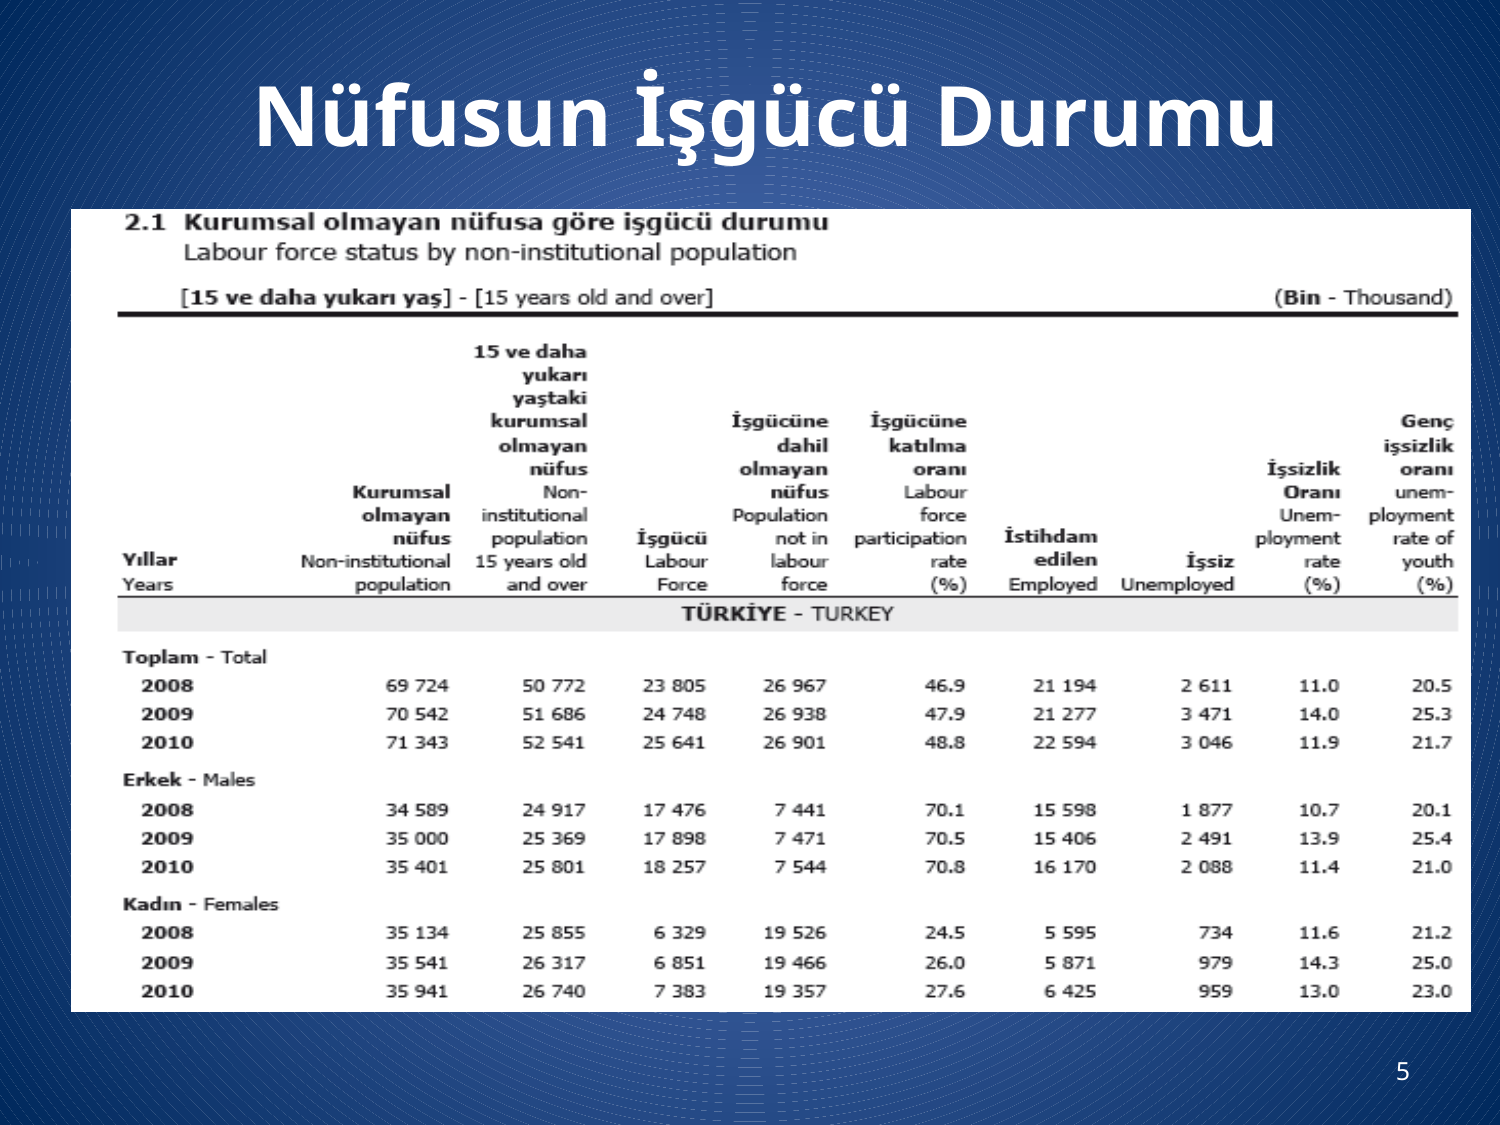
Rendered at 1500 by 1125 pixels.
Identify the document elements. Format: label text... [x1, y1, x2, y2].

picture [71, 209, 1471, 1012]
slide_number 5 [1074, 1042, 1425, 1103]
title Nüfusun İşgücü Durumu [128, 34, 1405, 192]
